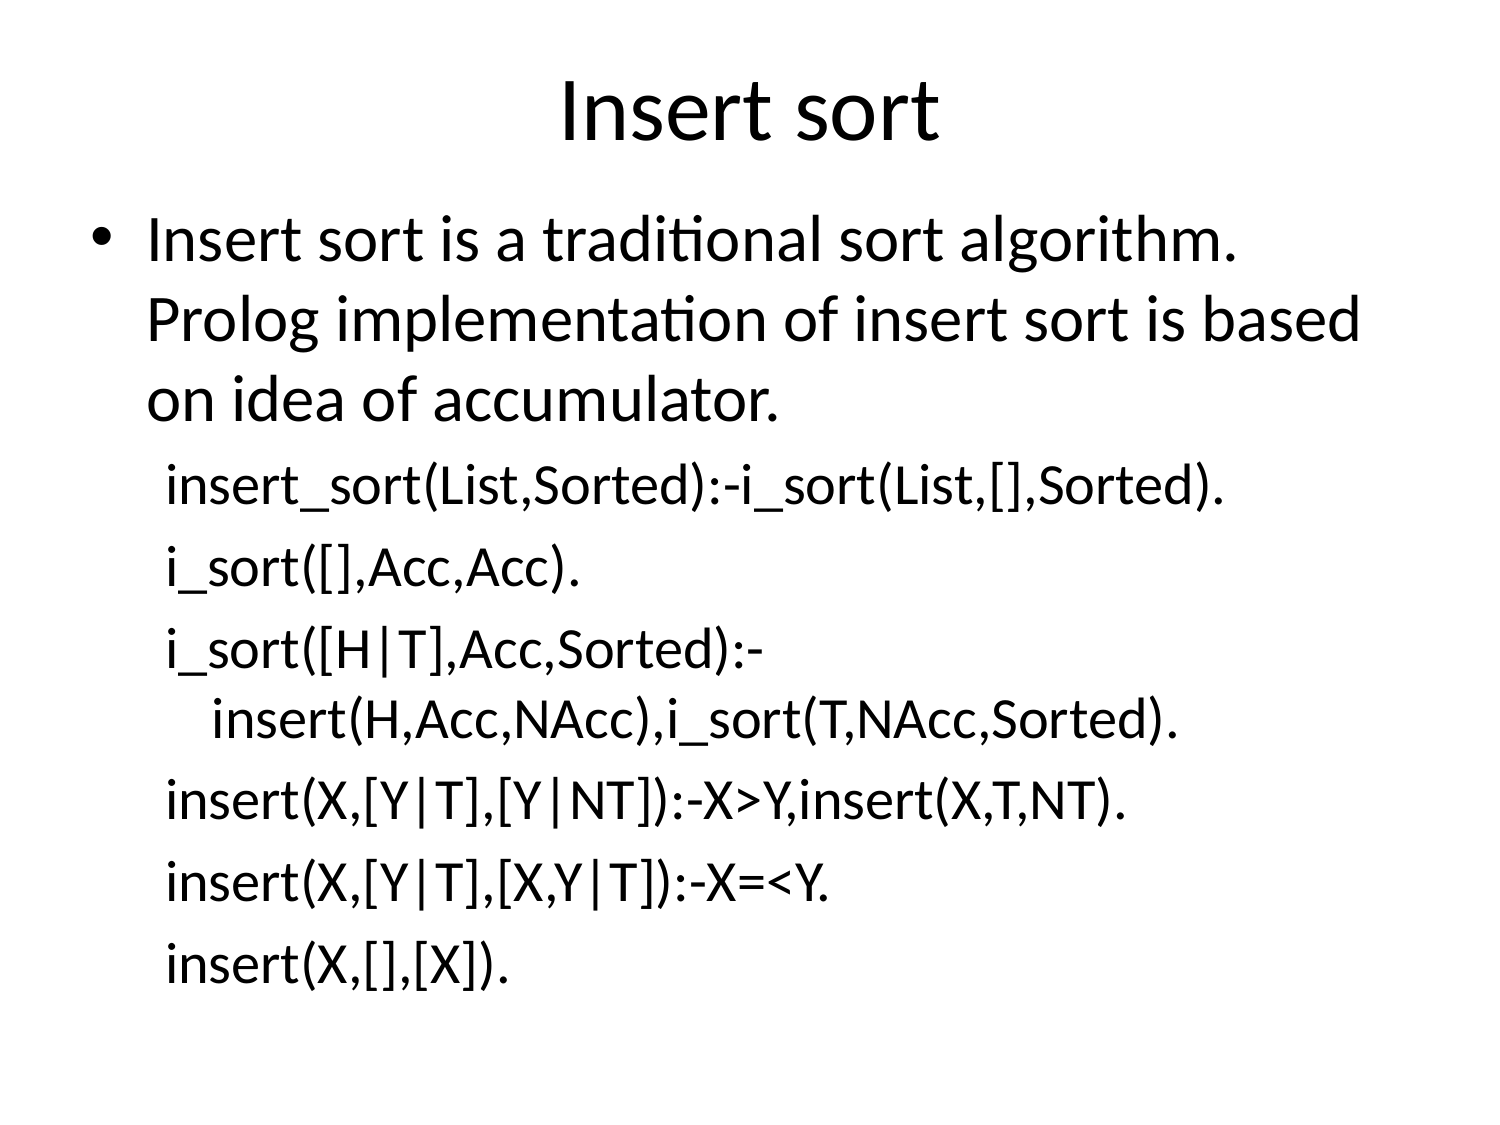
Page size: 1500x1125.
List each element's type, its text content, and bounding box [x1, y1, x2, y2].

list Insert sort is a traditional sort algorithm. Prolog implementation of insert sort is based on idea of accumulator. insert_sort(List,Sorted):-i_sort(List,[],Sorted). i_sort([],Acc,Acc). i_sort([H|T],Acc,Sorted):-insert(H,Acc,NAcc),i_sort(T,NAcc,Sorted). insert(X,[Y|T],[Y|NT]):-X>Y,insert(X,T,NT). insert(X,[Y|T],[X,Y|T]):-X=<Y. insert(X,[],[X]). [75, 187, 1425, 1005]
title Insert sort [75, 45, 1425, 163]
